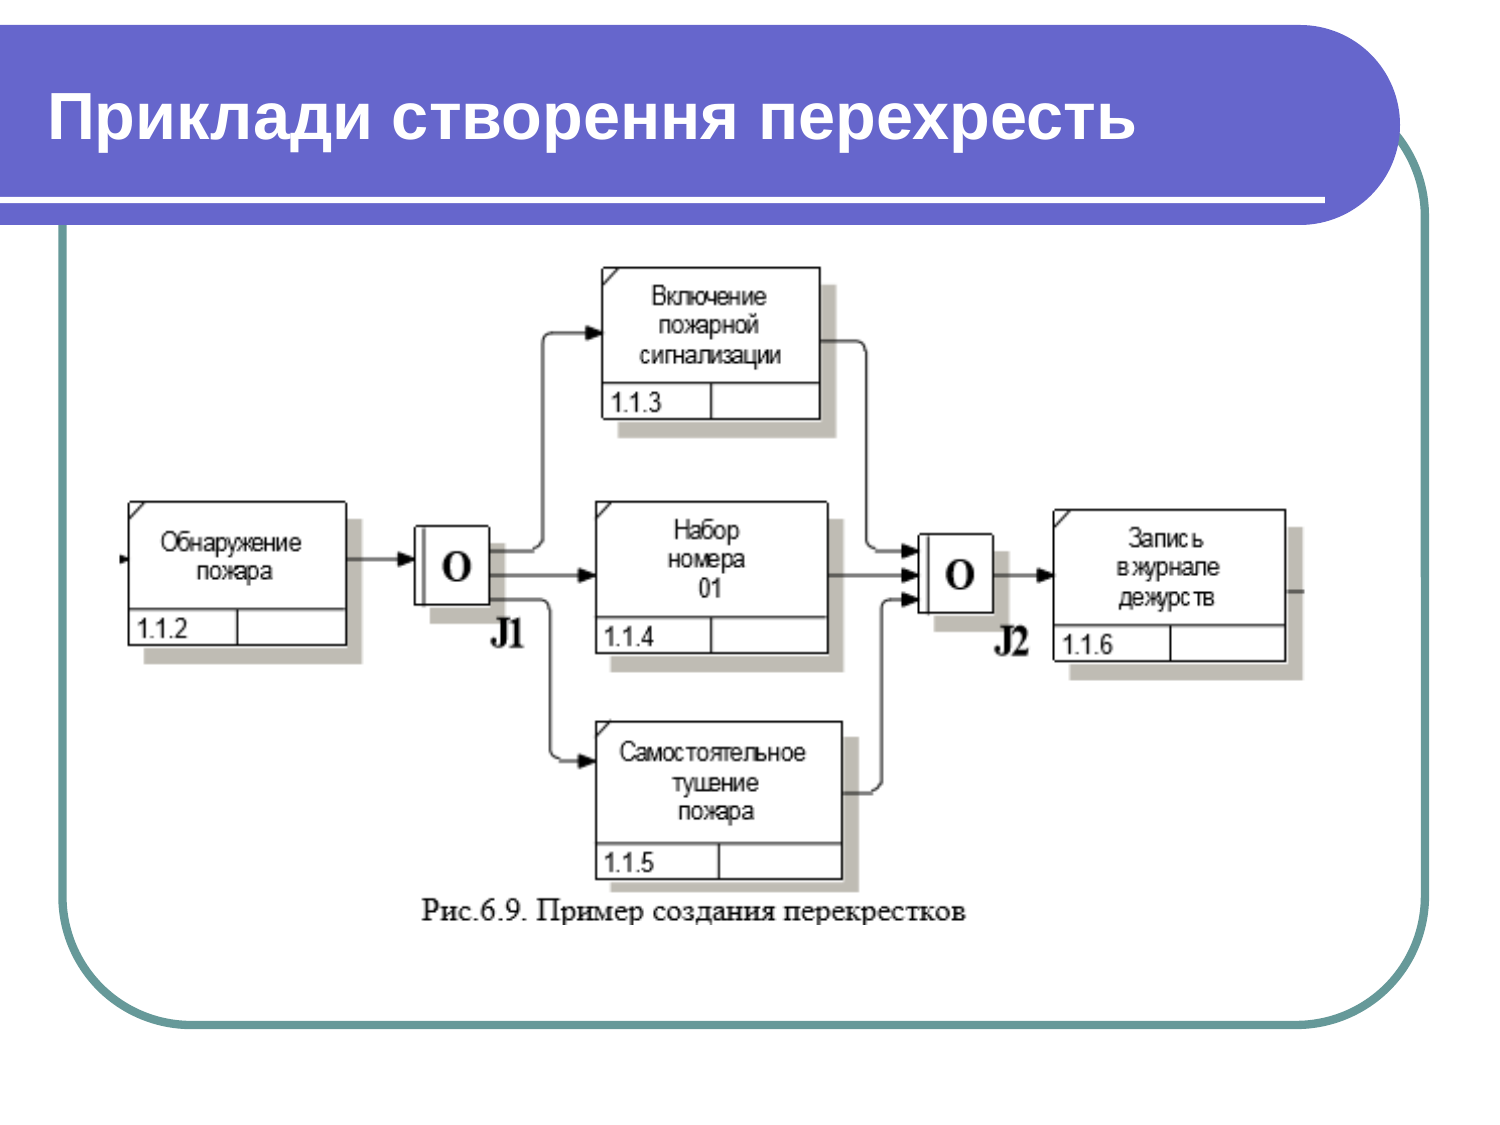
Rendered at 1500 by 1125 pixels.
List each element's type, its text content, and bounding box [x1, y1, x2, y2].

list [111, 243, 1318, 925]
title Приклади створення перехресть [31, 37, 1348, 188]
